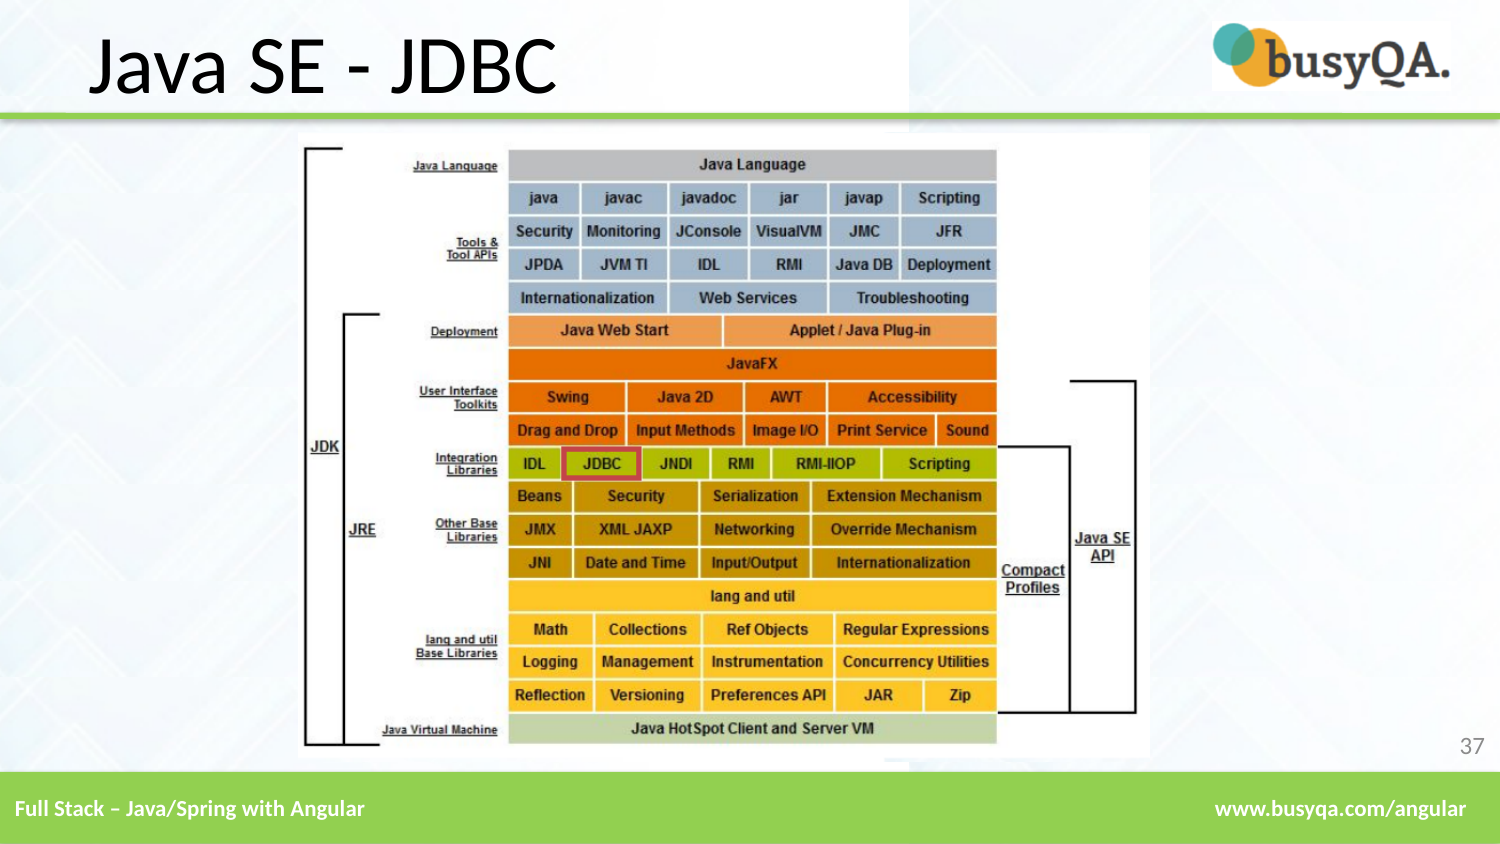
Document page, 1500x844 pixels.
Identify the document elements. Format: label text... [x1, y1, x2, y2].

picture [0, 119, 1500, 771]
text_box Java SE - JDBC [73, 16, 1161, 105]
picture [0, 0, 1500, 113]
